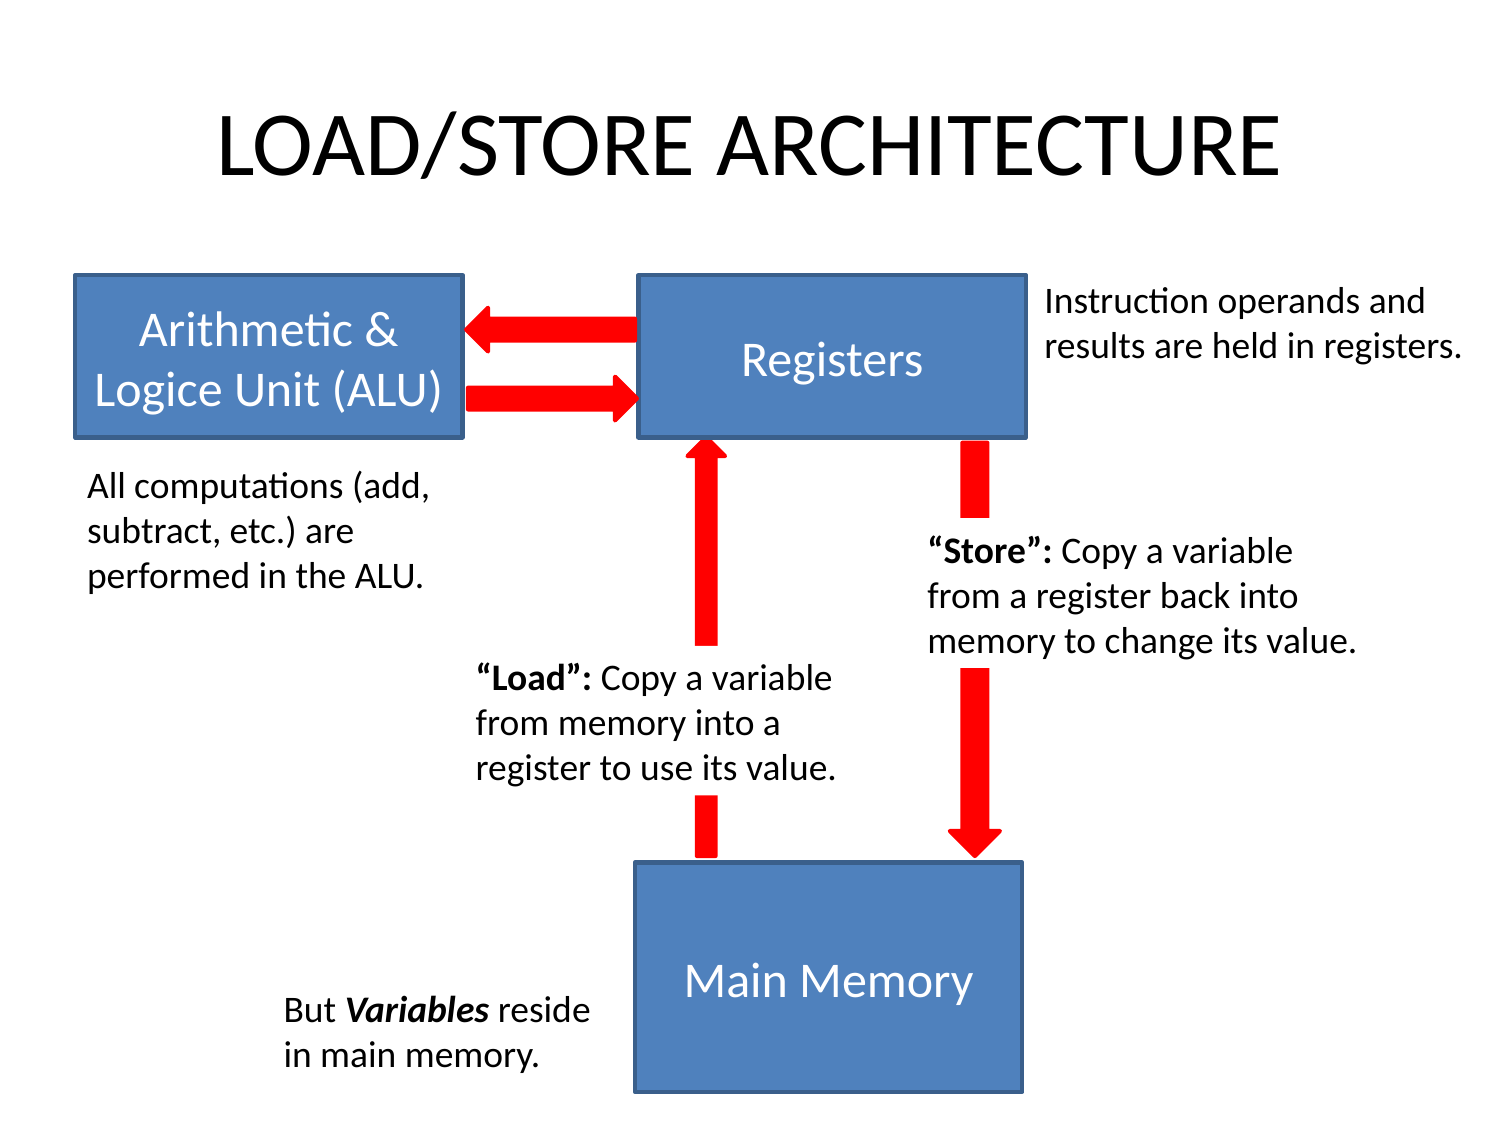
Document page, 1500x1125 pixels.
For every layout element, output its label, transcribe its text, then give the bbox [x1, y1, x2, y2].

text_box Registers [636, 273, 1028, 440]
text_box But Variables reside in main memory. [268, 977, 612, 1082]
text_box Main Memory [633, 860, 1024, 1094]
text_box [947, 668, 1002, 859]
text_box Arithmetic & Logice Unit (ALU) [73, 273, 465, 440]
text_box Instruction operands and results are held in registers. [1029, 268, 1500, 374]
text_box [685, 440, 727, 645]
text_box [465, 374, 639, 423]
text_box All computations (add, subtract, etc.) are performed in the ALU. [72, 454, 466, 604]
text_box [960, 440, 990, 518]
title LOAD/STORE ARCHITECTURE [75, 45, 1425, 233]
text_box [464, 305, 638, 354]
text_box [694, 796, 718, 859]
text_box “Store”: Copy a variable from a register back into memory to change its value. [912, 518, 1388, 668]
text_box “Load”: Copy a variable from memory into a register to use its value. [460, 645, 888, 796]
